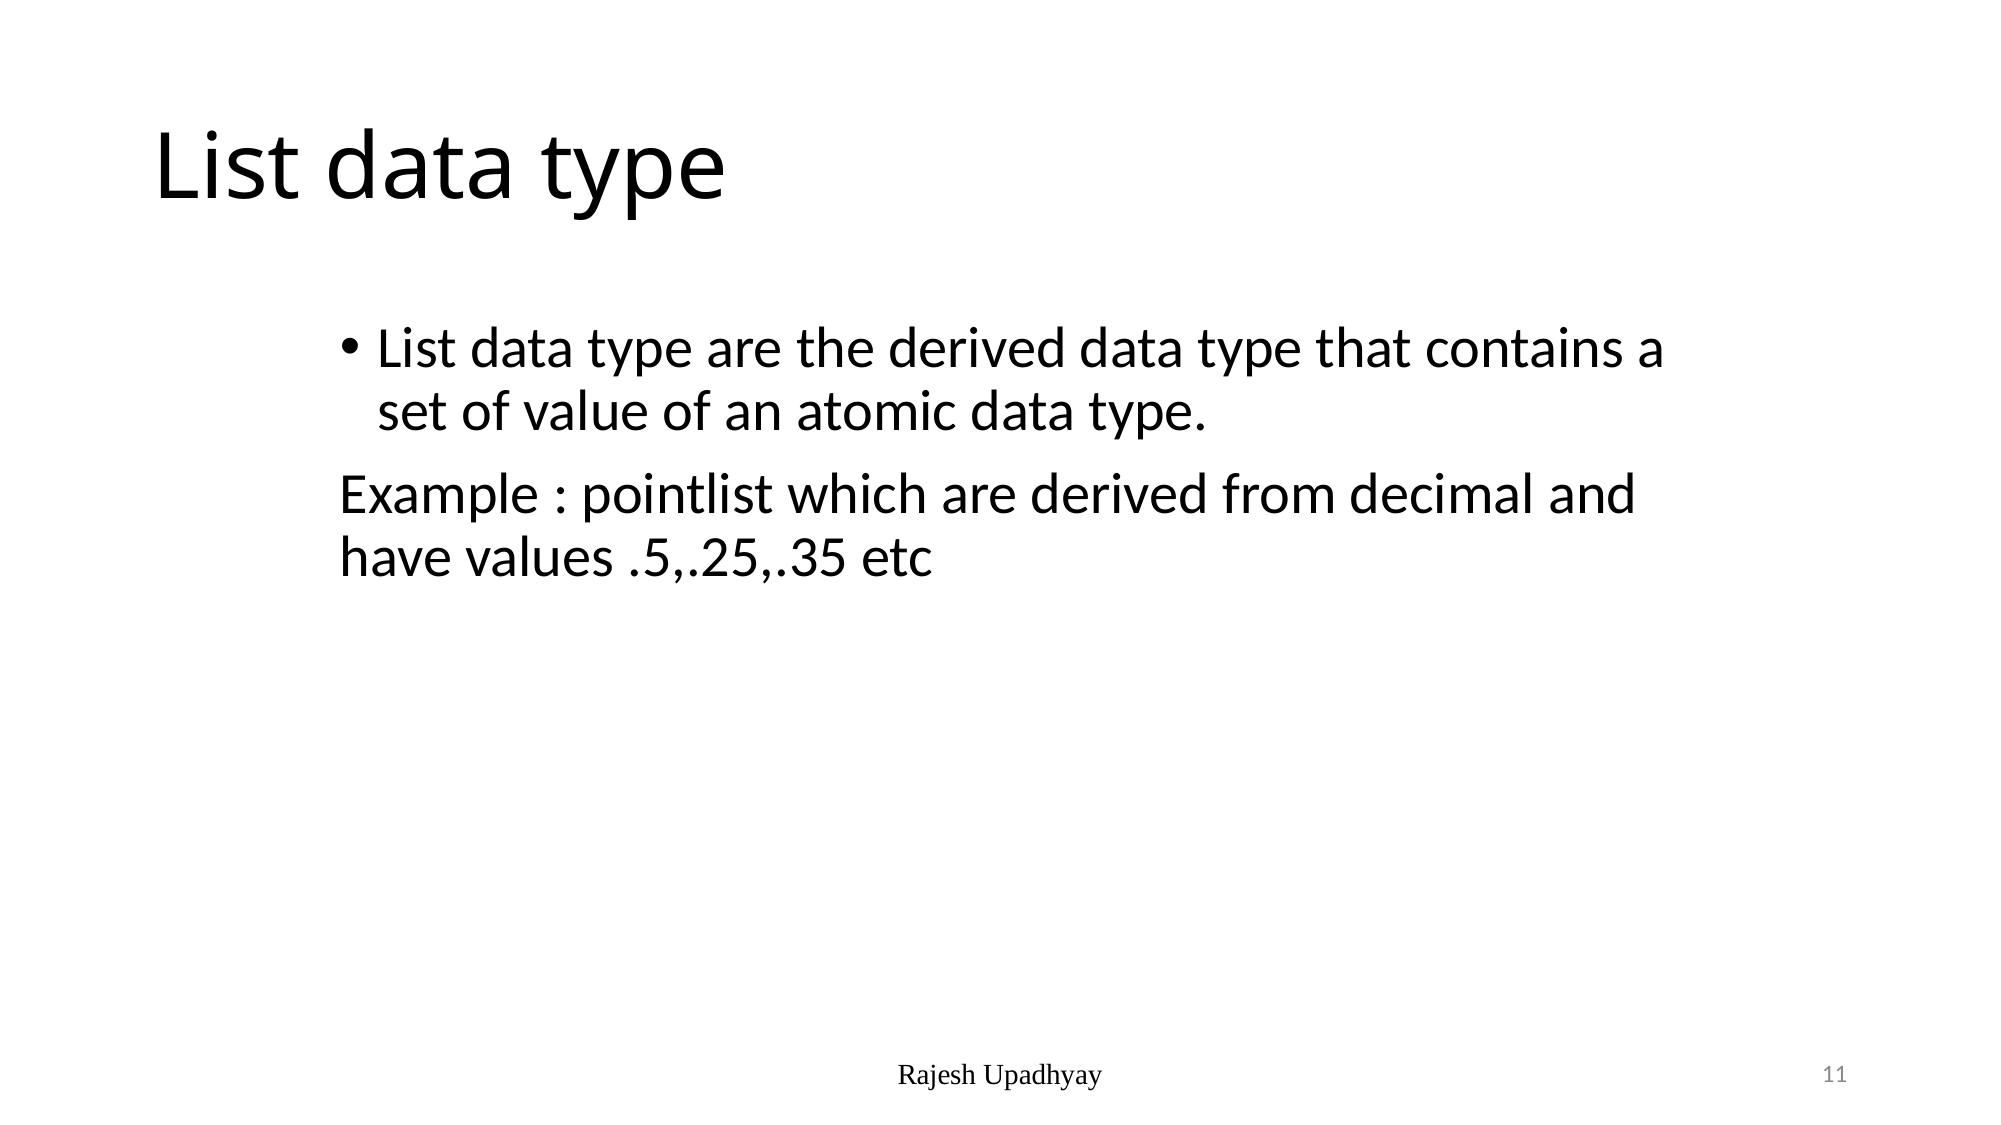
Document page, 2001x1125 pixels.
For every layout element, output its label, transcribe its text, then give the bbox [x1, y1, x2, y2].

title List data type [137, 59, 1863, 278]
footer Rajesh Upadhyay [662, 1042, 1338, 1103]
slide_number 11 [1412, 1042, 1863, 1103]
list List data type are the derived data type that contains a set of value of an atomic data type. Example : pointlist which are derived from decimal and have values .5,.25,.35 etc [324, 309, 1724, 994]
